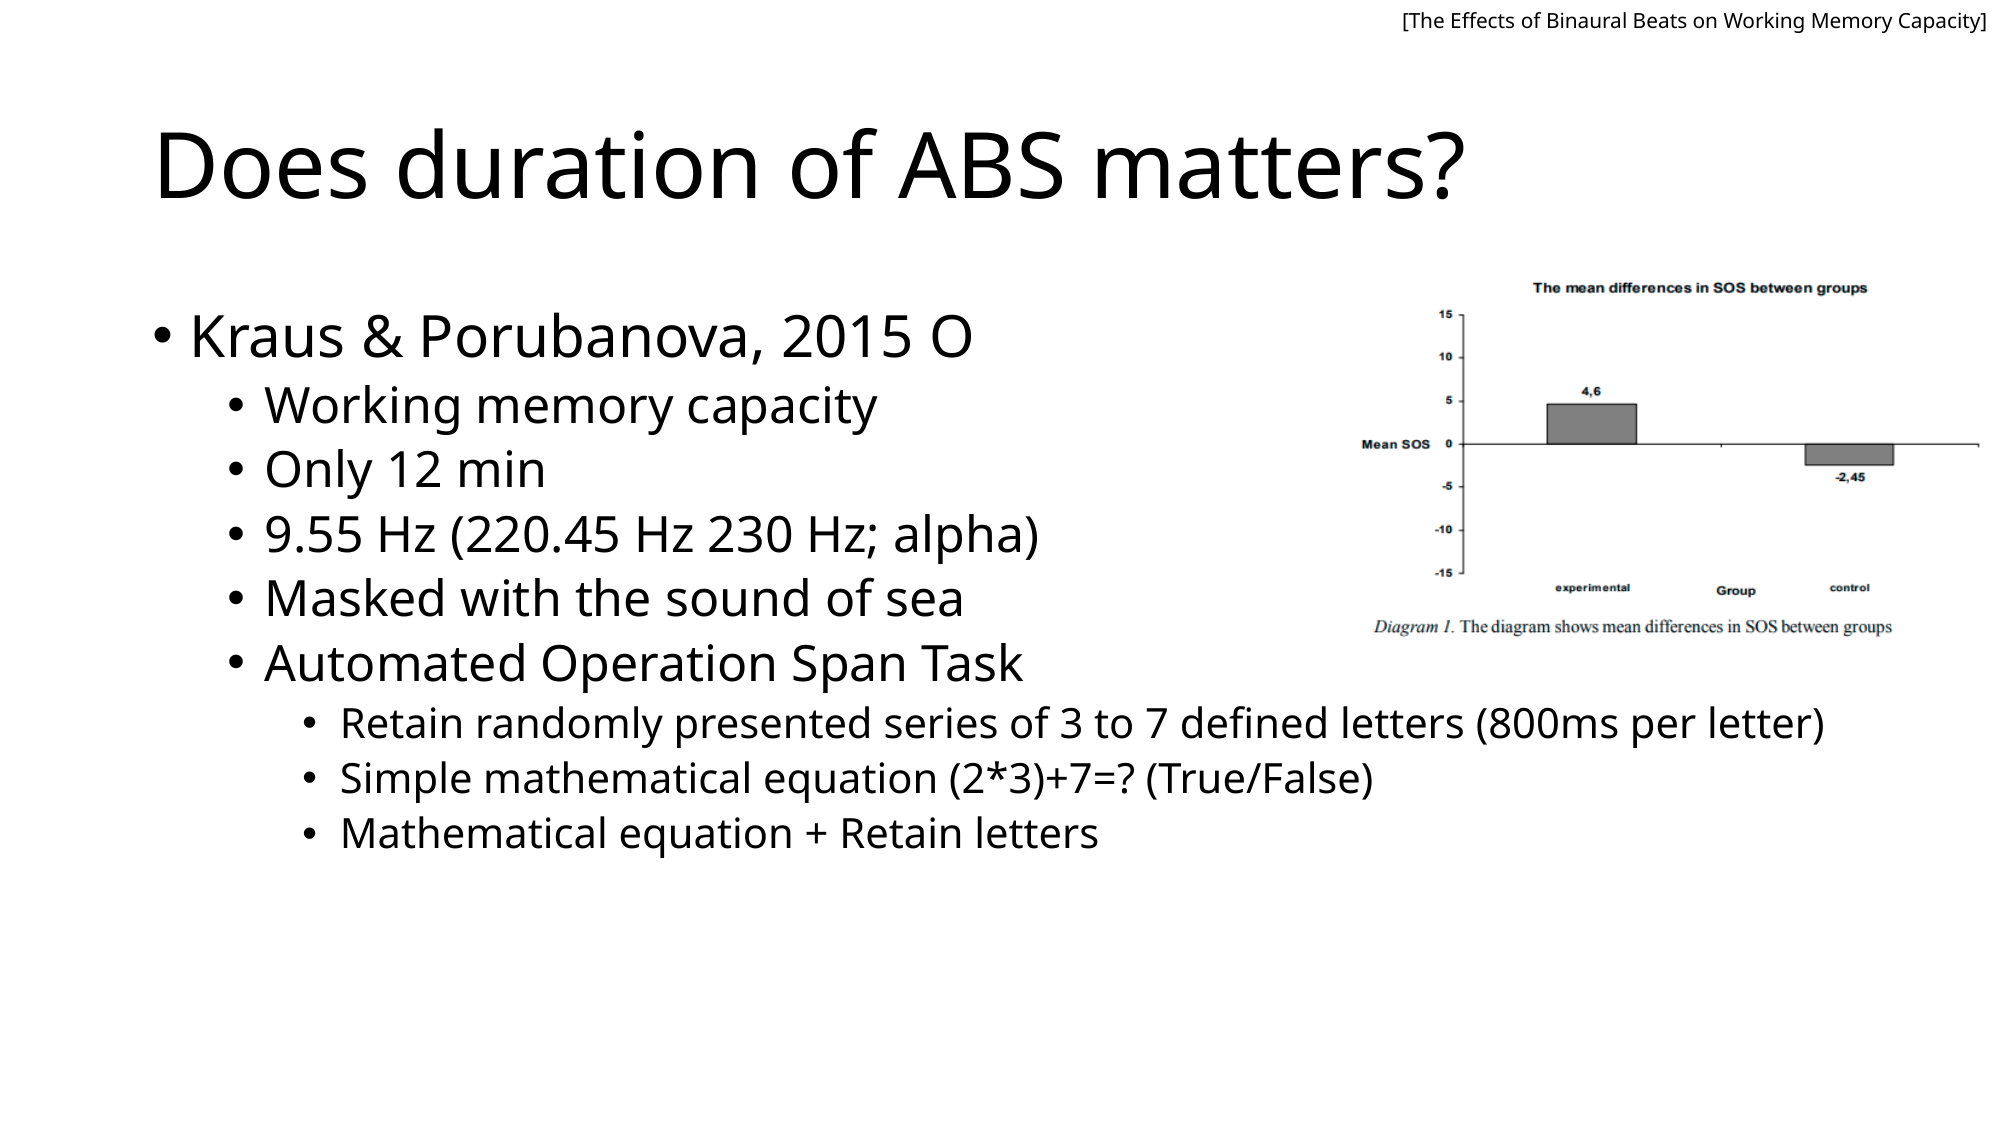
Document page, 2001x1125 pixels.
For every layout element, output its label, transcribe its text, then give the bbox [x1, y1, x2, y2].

picture [1346, 277, 2000, 659]
list Kraus & Porubanova, 2015 O Working memory capacity Only 12 min 9.55 Hz (220.45 Hz 230 Hz; alpha) Masked with the sound of sea Automated Operation Span Task Retain randomly presented series of 3 to 7 defined letters (800ms per letter) Simple mathematical equation (2*3)+7=? (True/False) Mathematical equation + Retain letters [137, 299, 1863, 1014]
text_box [The Effects of Binaural Beats on Working Memory Capacity] [1387, 0, 2000, 40]
title Does duration of ABS matters? [137, 59, 1863, 278]
